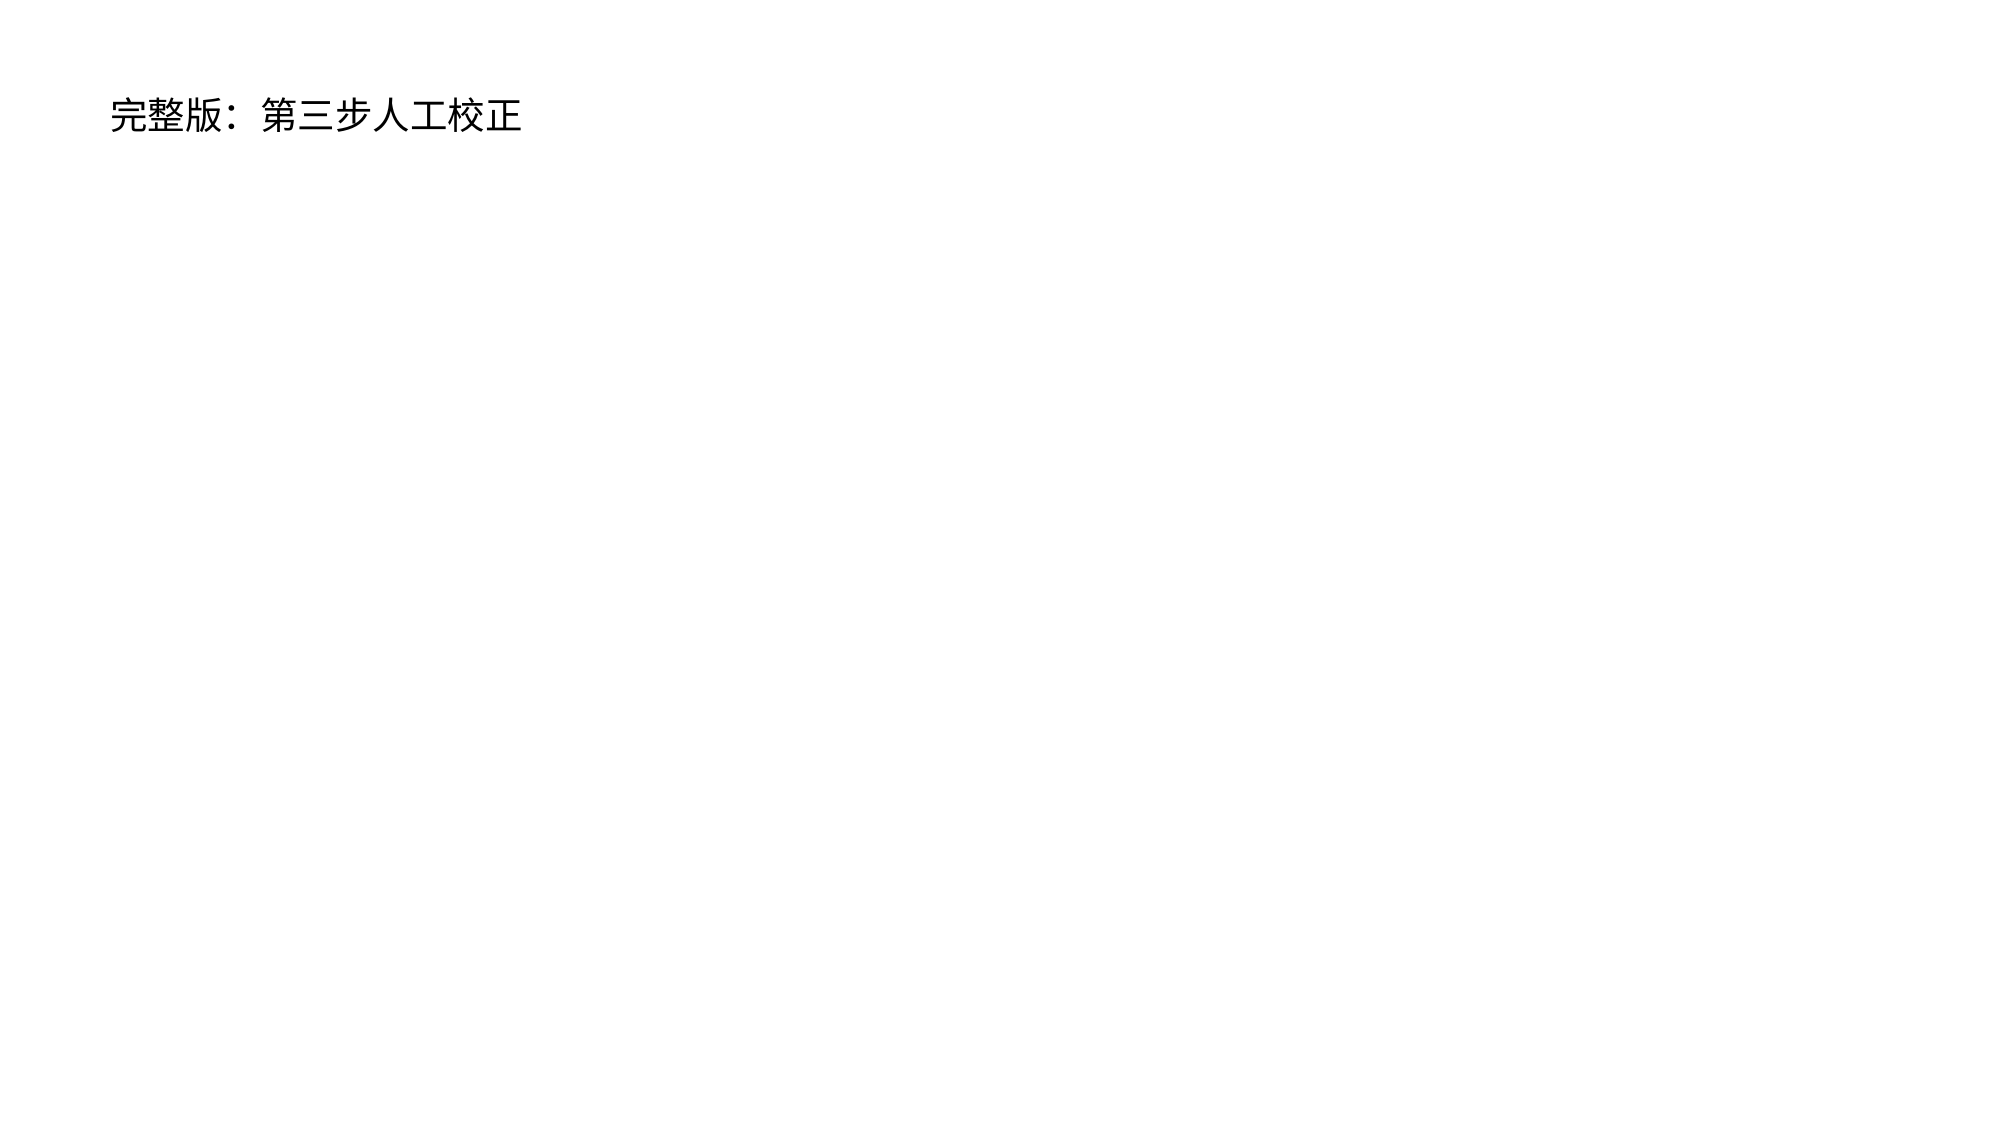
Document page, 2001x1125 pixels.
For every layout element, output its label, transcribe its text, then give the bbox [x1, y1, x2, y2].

text_box 完整版：第三步人工校正 [95, 84, 1339, 144]
